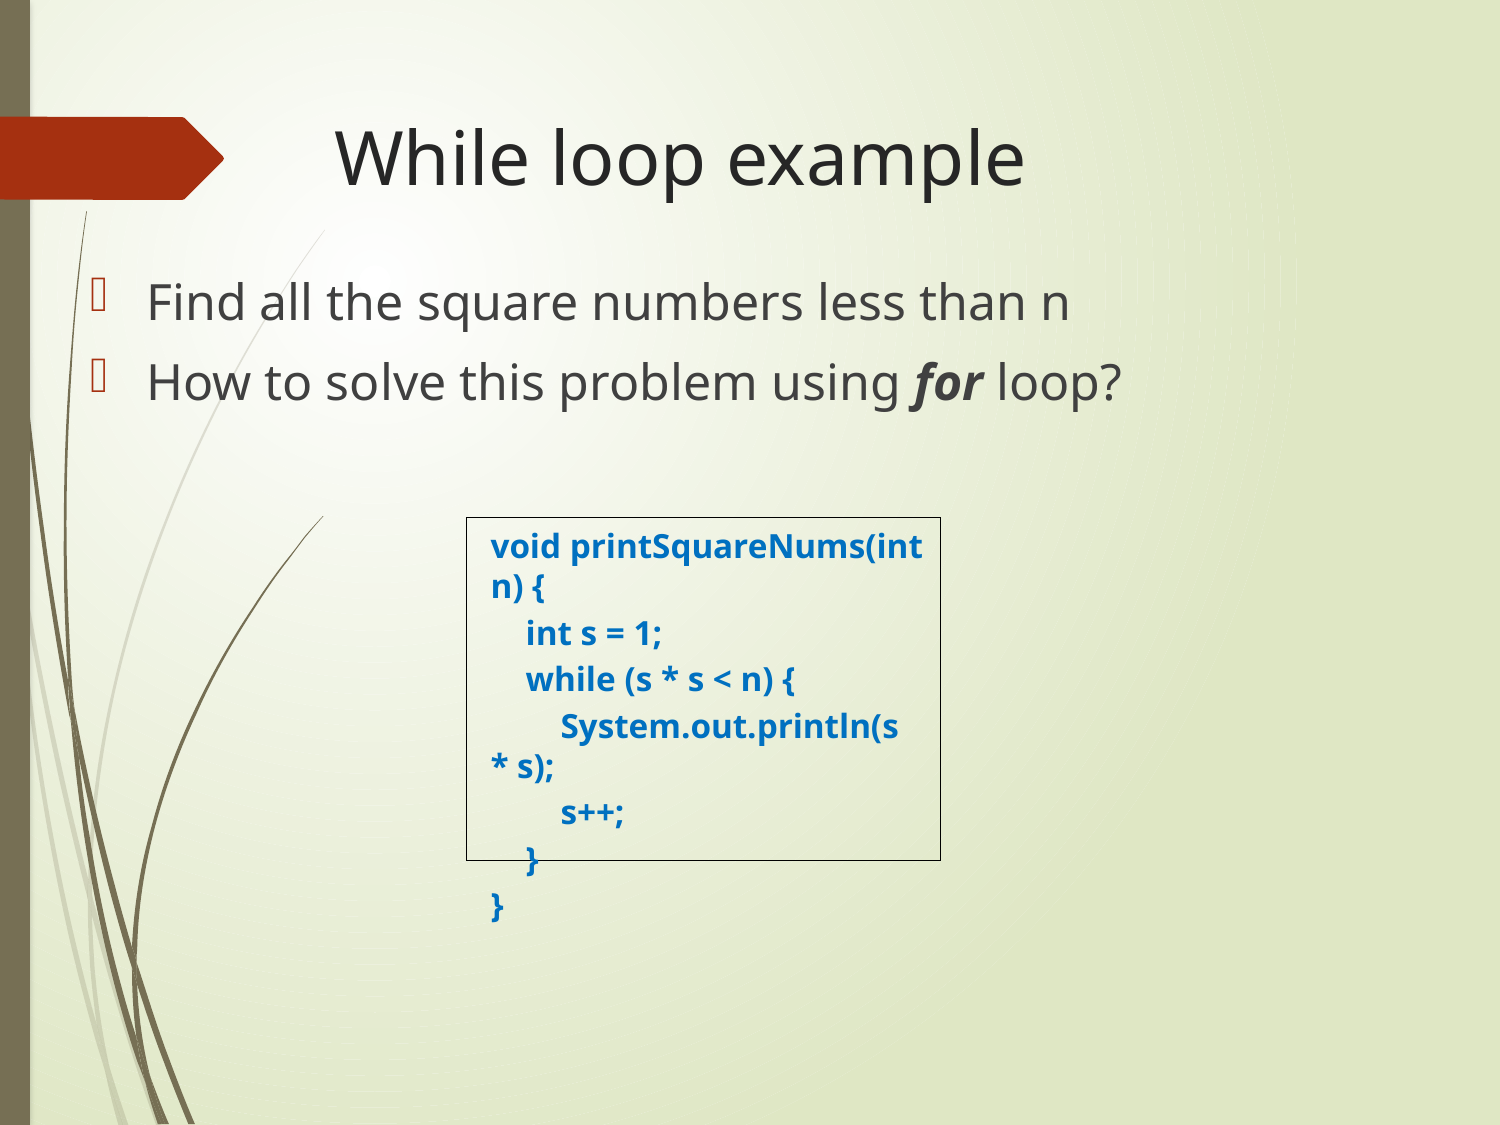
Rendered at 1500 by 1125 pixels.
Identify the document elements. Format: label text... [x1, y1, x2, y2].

text_box void printSquareNums(int n) { int s = 1; while (s * s < n) { System.out.println(s * s); s++; } } [466, 517, 941, 861]
title While loop example [319, 102, 1400, 262]
list Find all the square numbers less than n How to solve this problem using for loop? [75, 262, 1459, 1005]
